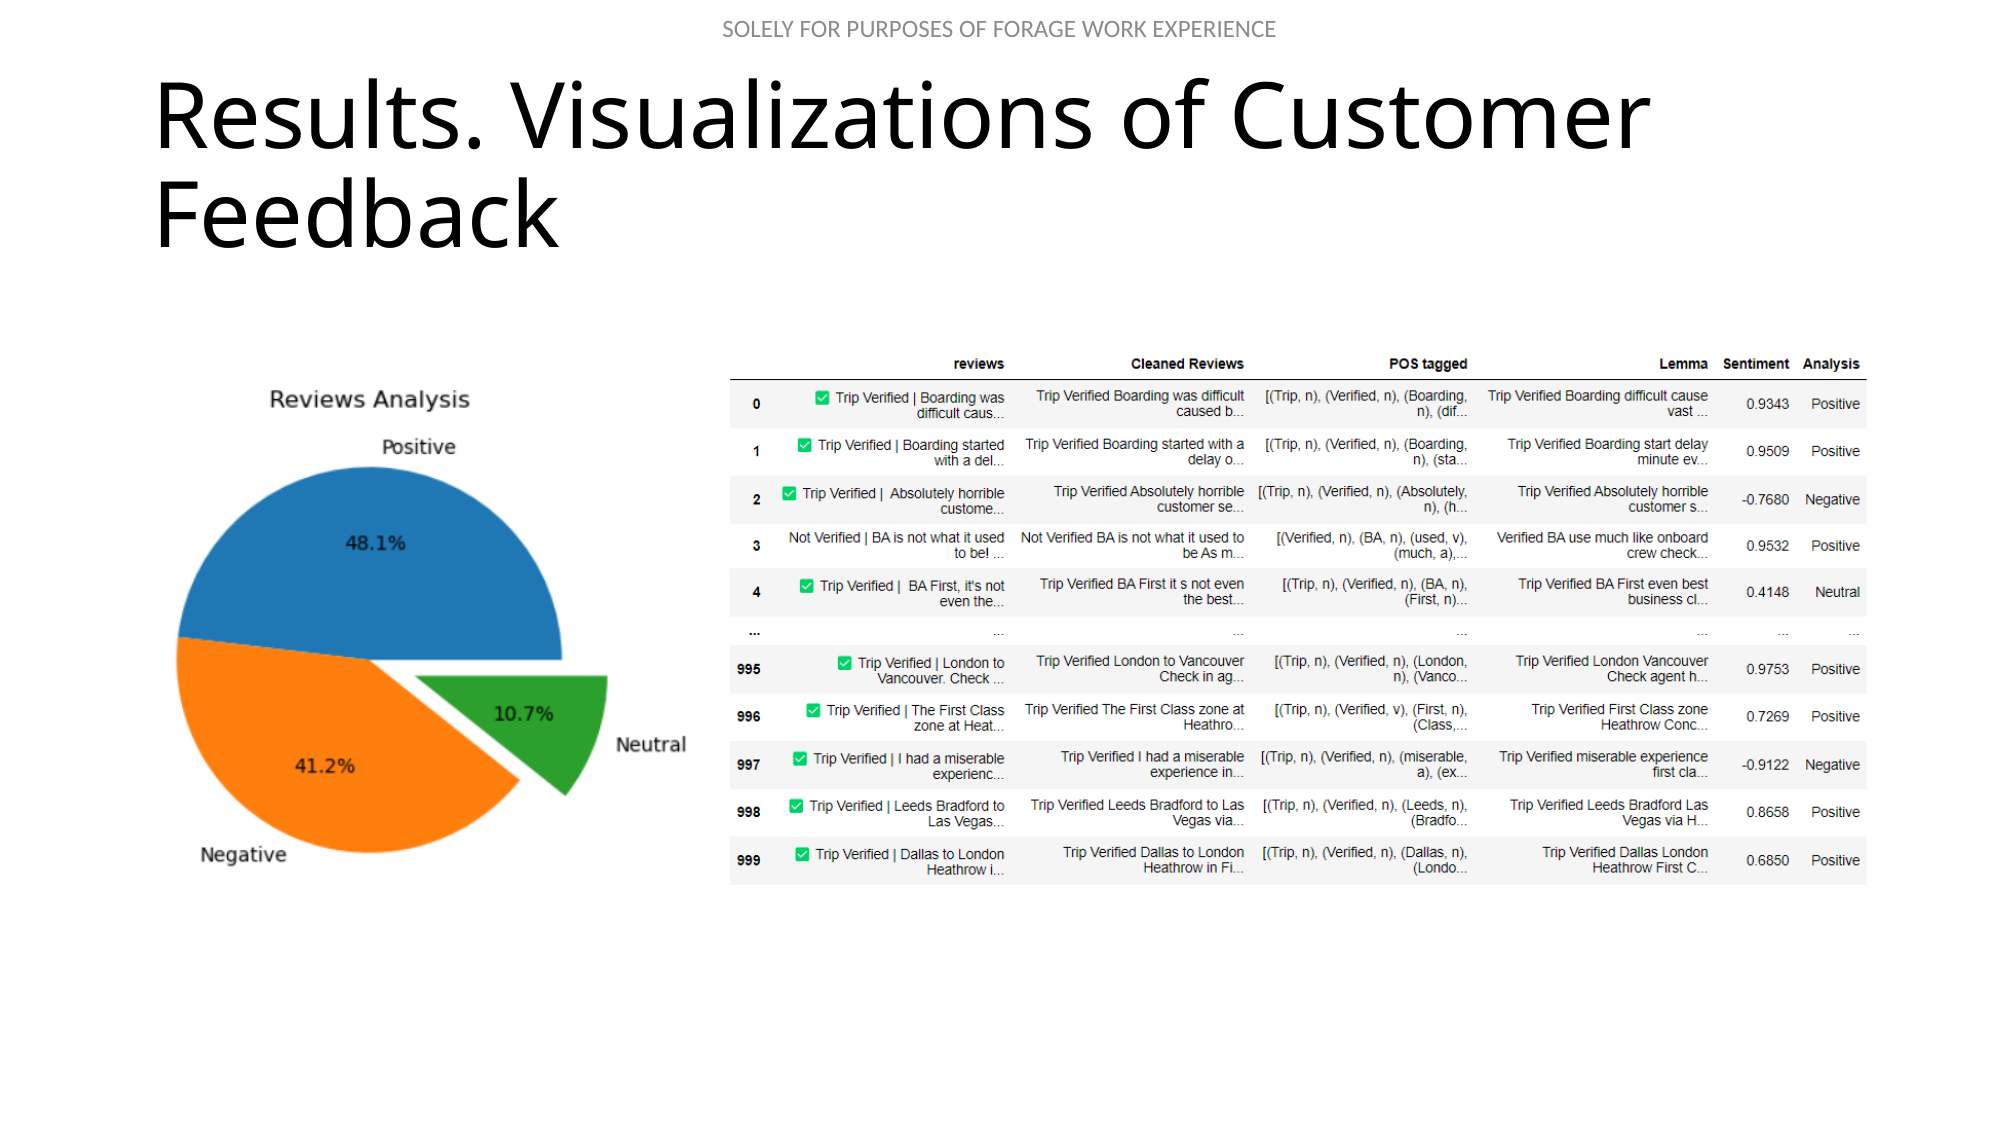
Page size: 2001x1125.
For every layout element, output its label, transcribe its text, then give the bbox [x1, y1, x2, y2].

title Results. Visualizations of Customer Feedback [137, 59, 1863, 278]
picture [137, 341, 1878, 889]
